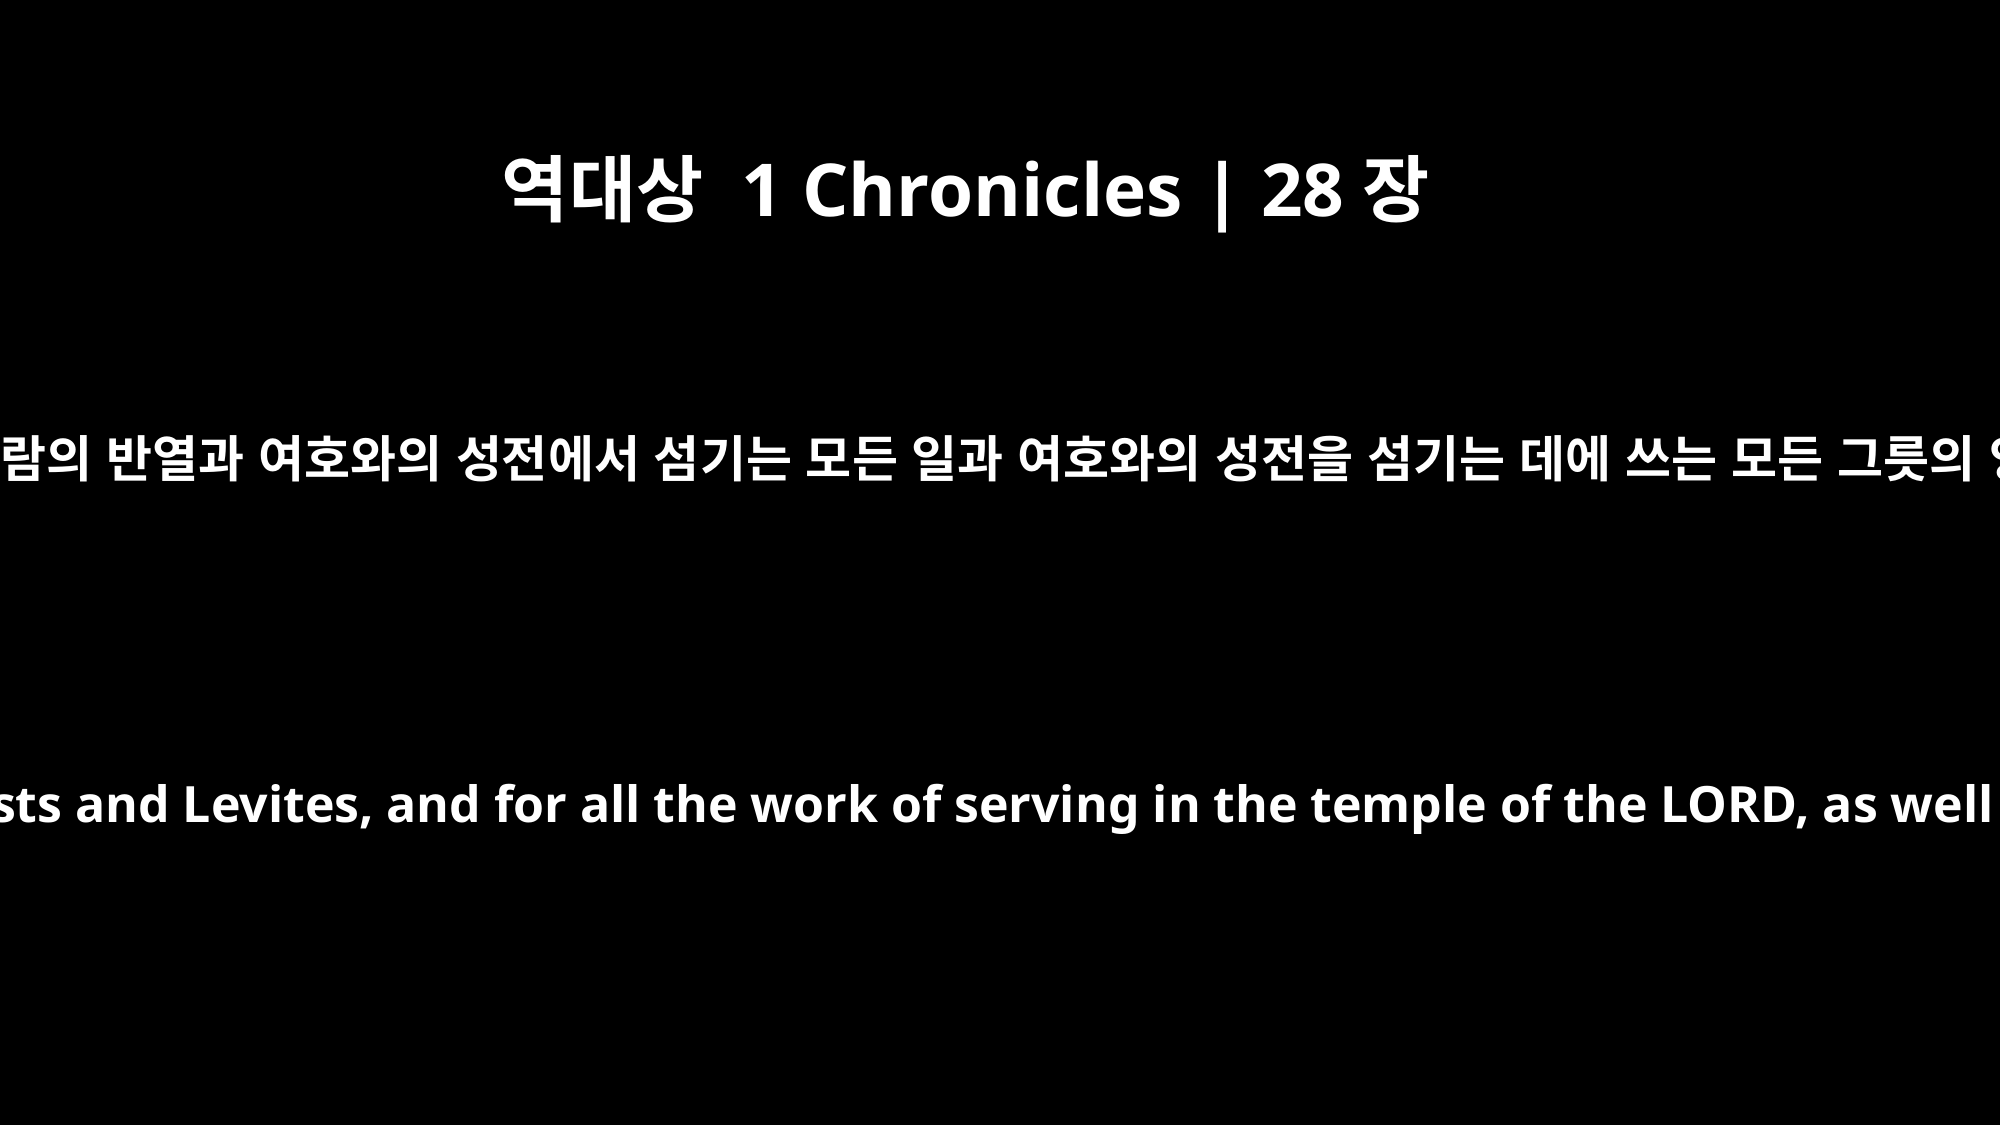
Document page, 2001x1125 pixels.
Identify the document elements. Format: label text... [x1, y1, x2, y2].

text_box He gave him instructions for the divisions of the priests and Levites, and for all the work of serving in the temple of the LORD, as well as for all the articles to be used in its service. [0, 764, 2000, 840]
text_box 13 또 제사장과 레위 사람의 반열과 여호와의 성전에서 섬기는 모든 일과 여호와의 성전을 섬기는 데에 쓰는 모든 그릇의 양식을 설명하고 [0, 359, 2000, 495]
text_box 역대상 1 Chronicles | 28장 [487, 136, 1445, 239]
